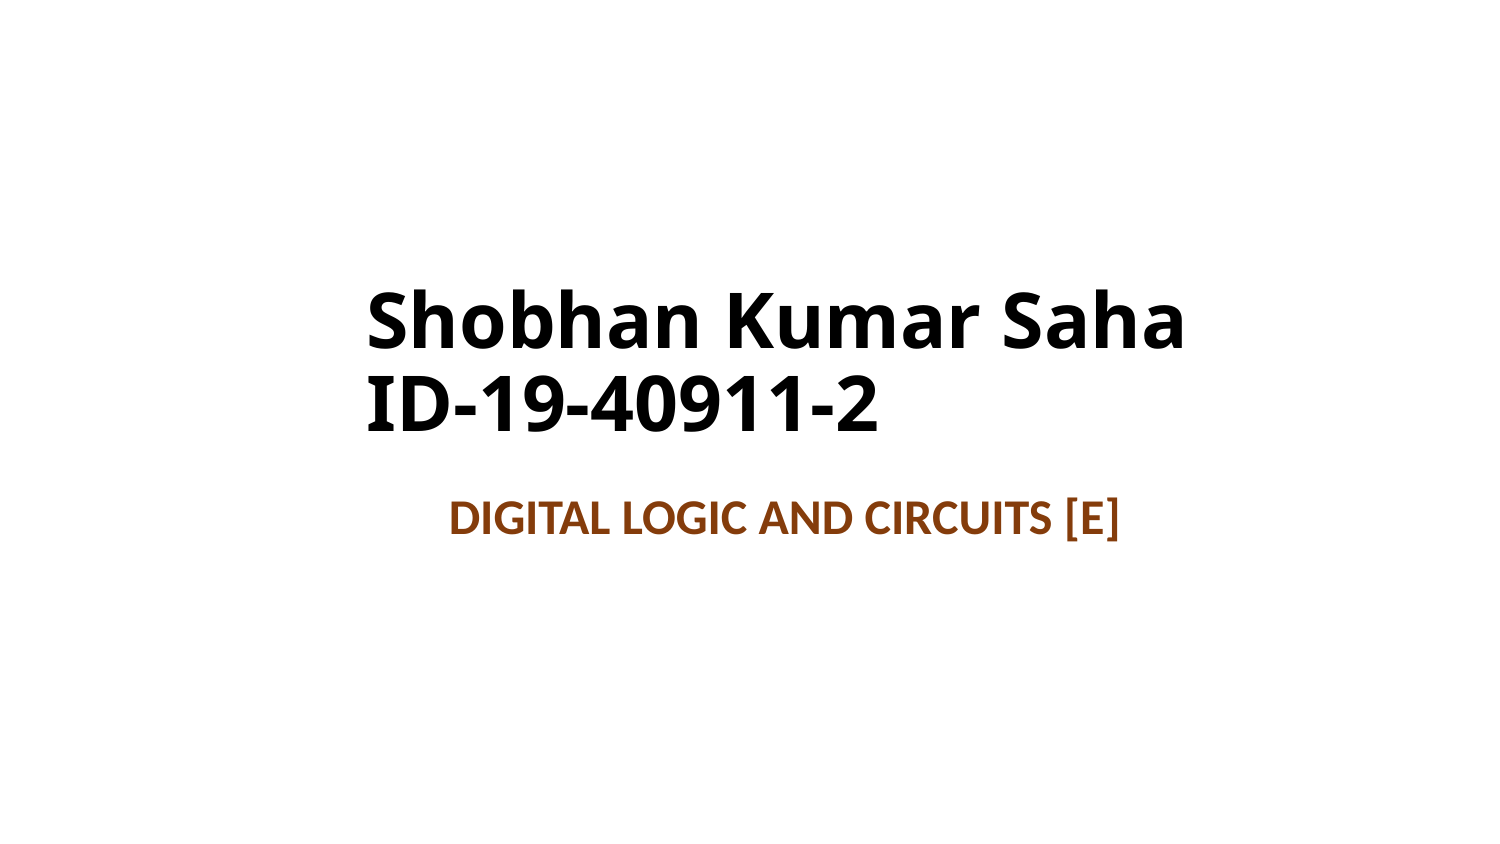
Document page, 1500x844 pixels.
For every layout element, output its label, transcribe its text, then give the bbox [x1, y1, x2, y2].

subtitle DIGITAL LOGIC AND CIRCUITS [E] [135, 475, 1137, 666]
title Shobhan Kumar Saha ID-19-40911-2 [351, 273, 1310, 464]
